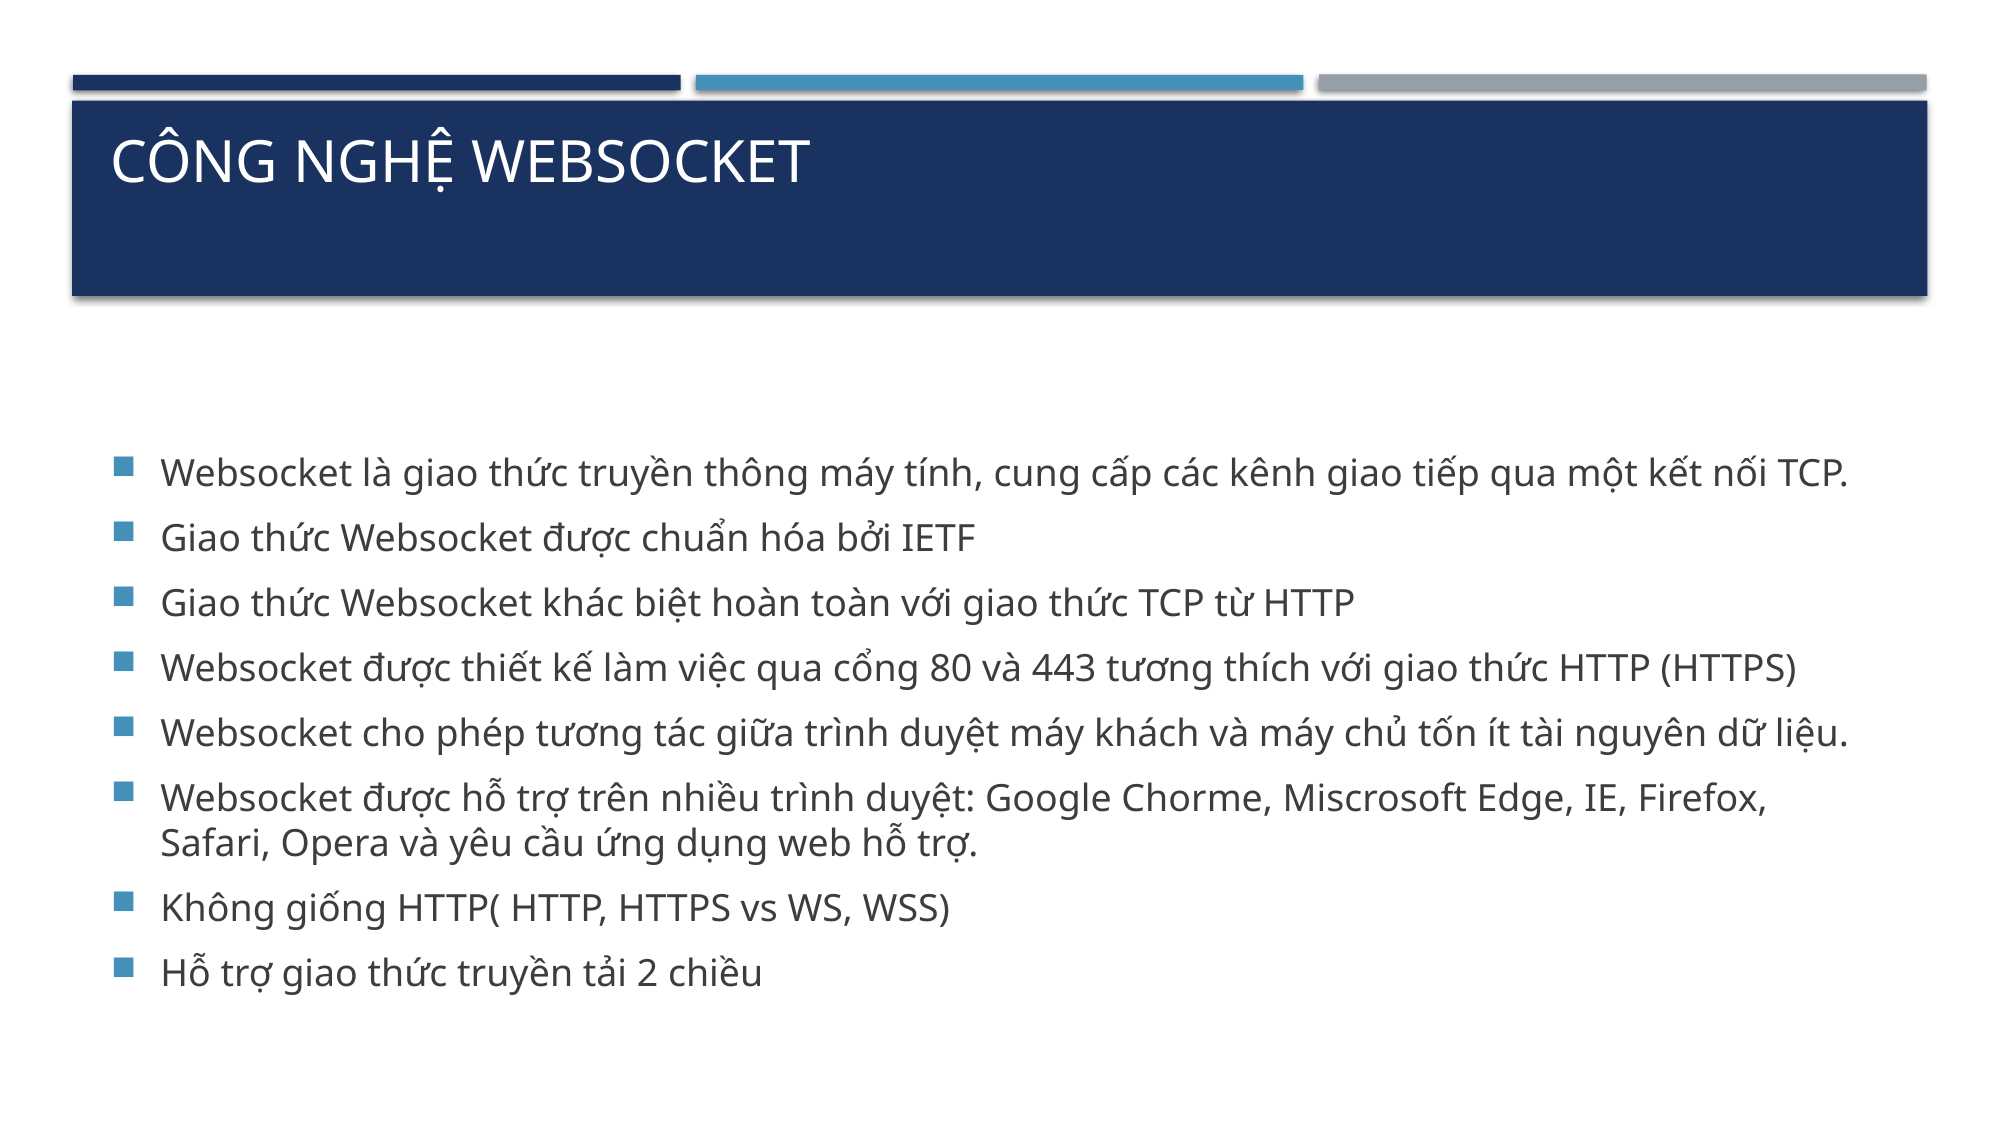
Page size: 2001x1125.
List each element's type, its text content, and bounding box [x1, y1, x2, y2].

list Websocket là giao thức truyền thông máy tính, cung cấp các kênh giao tiếp qua một kết nối TCP. Giao thức Websocket được chuẩn hóa bởi IETF Giao thức Websocket khác biệt hoàn toàn với giao thức TCP từ HTTP Websocket được thiết kế làm việc qua cổng 80 và 443 tương thích với giao thức HTTP (HTTPS) Websocket cho phép tương tác giữa trình duyệt máy khách và máy chủ tốn ít tài nguyên dữ liệu. Websocket được hỗ trợ trên nhiều trình duyệt: Google Chorme, Miscrosoft Edge, IE, Firefox, Safari, Opera và yêu cầu ứng dụng web hỗ trợ. Không giống HTTP( HTTP, HTTPS vs WS, WSS) Hỗ trợ giao thức truyền tải 2 chiều [95, 357, 1905, 1086]
title Công nghệ websocket [95, 115, 1905, 203]
